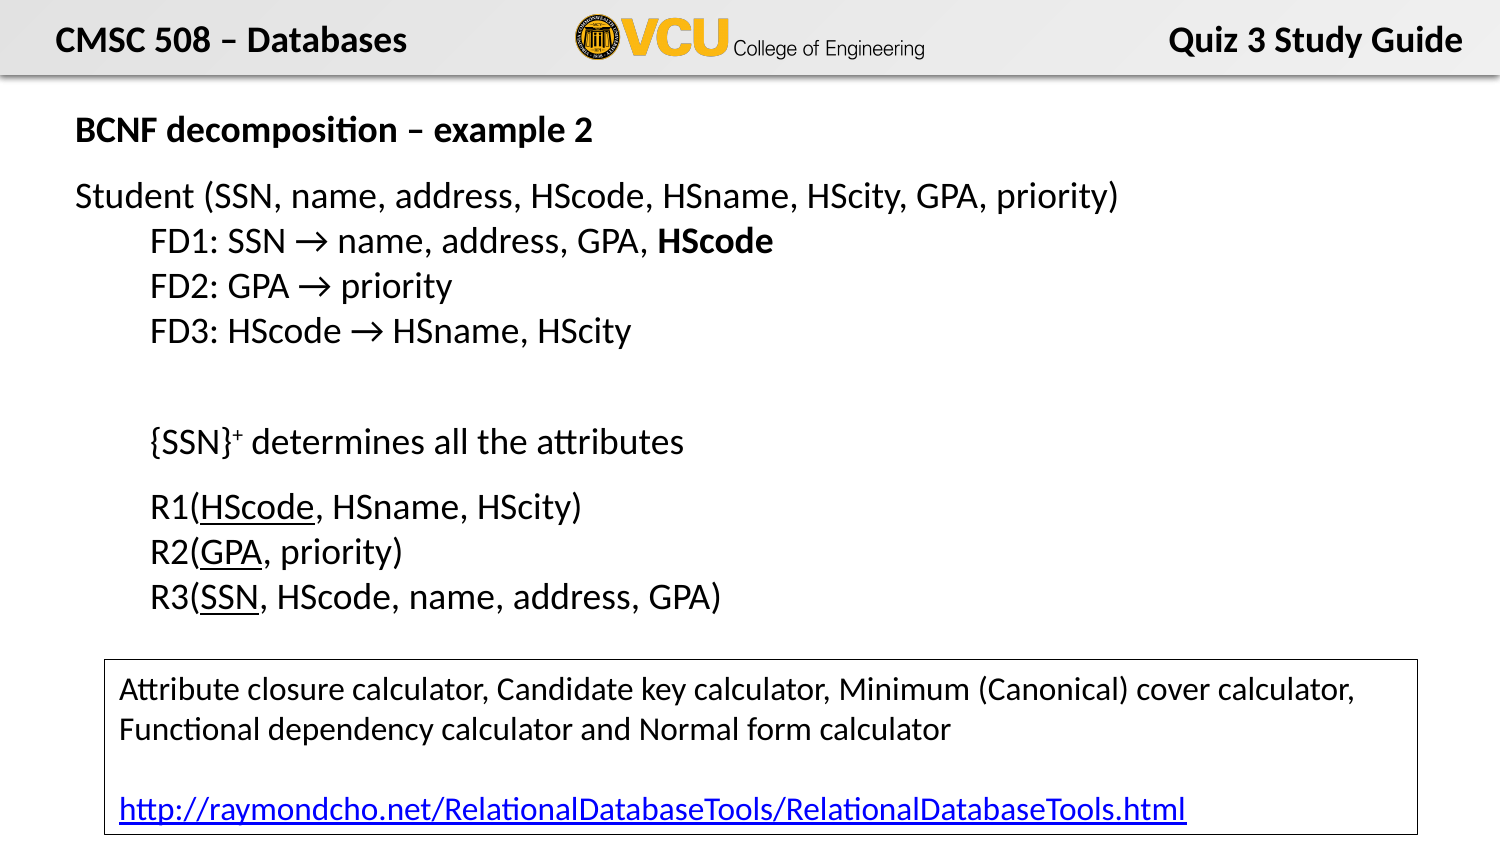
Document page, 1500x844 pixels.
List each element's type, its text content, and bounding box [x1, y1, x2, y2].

text_box [0, 0, 1500, 75]
text_box Attribute closure calculator, Candidate key calculator, Minimum (Canonical) cover calculator, Functional dependency calculator and Normal form calculator http://raymondcho.net/RelationalDatabaseTools/RelationalDatabaseTools.html [102, 658, 1420, 836]
text_box Quiz 3 Study Guide [1153, 7, 1479, 67]
picture [575, 14, 925, 61]
text_box CMSC 508 – Databases [40, 7, 423, 67]
text_box BCNF decomposition – example 2 Student (SSN, name, address, HScode, HSname, HScity, GPA, priority) FD1: SSN → name, address, GPA, HScode FD2: GPA → priority FD3: HScode → HSname, HScity {SSN}+ determines all the attributes R1(HScode, HSname, HScity) R2(GPA, priority) R3(SSN, HScode, name, address, GPA) [0, 75, 1500, 618]
